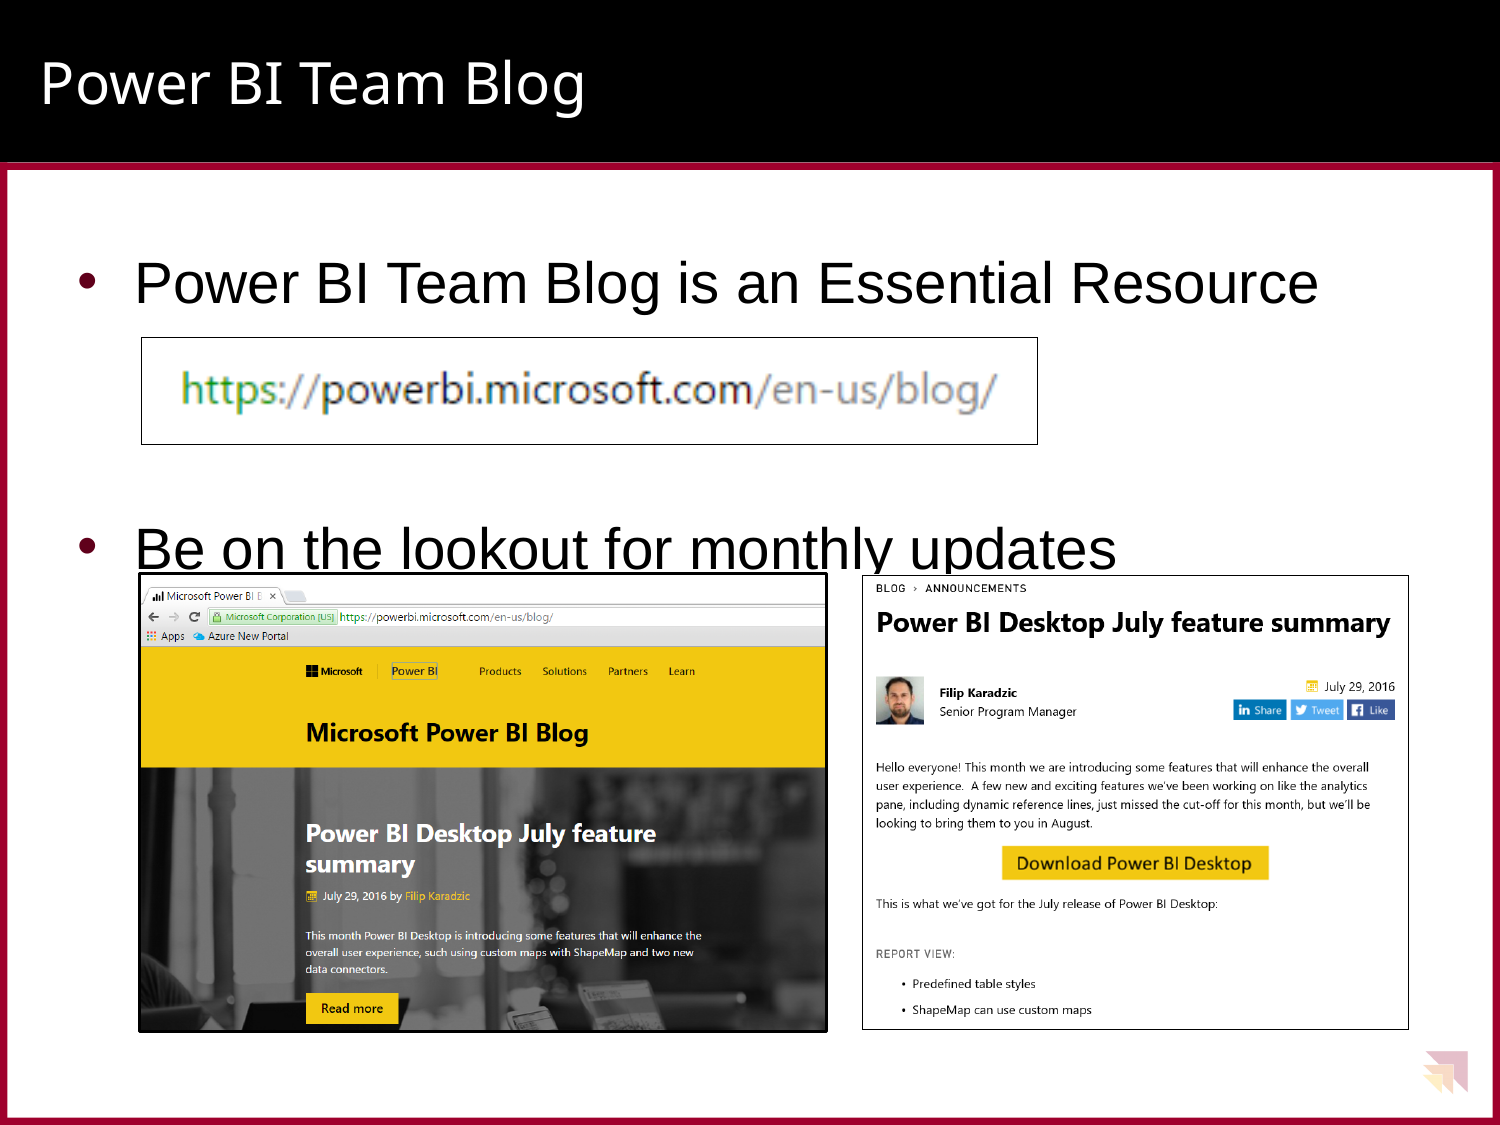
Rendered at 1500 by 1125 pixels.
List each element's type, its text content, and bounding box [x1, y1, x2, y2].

picture [862, 574, 1409, 1030]
title Power BI Team Blog [24, 12, 1438, 150]
picture [140, 337, 1038, 446]
picture [140, 574, 825, 1030]
list Power BI Team Blog is an Essential Resource Be on the lookout for monthly updates [62, 237, 1438, 1088]
